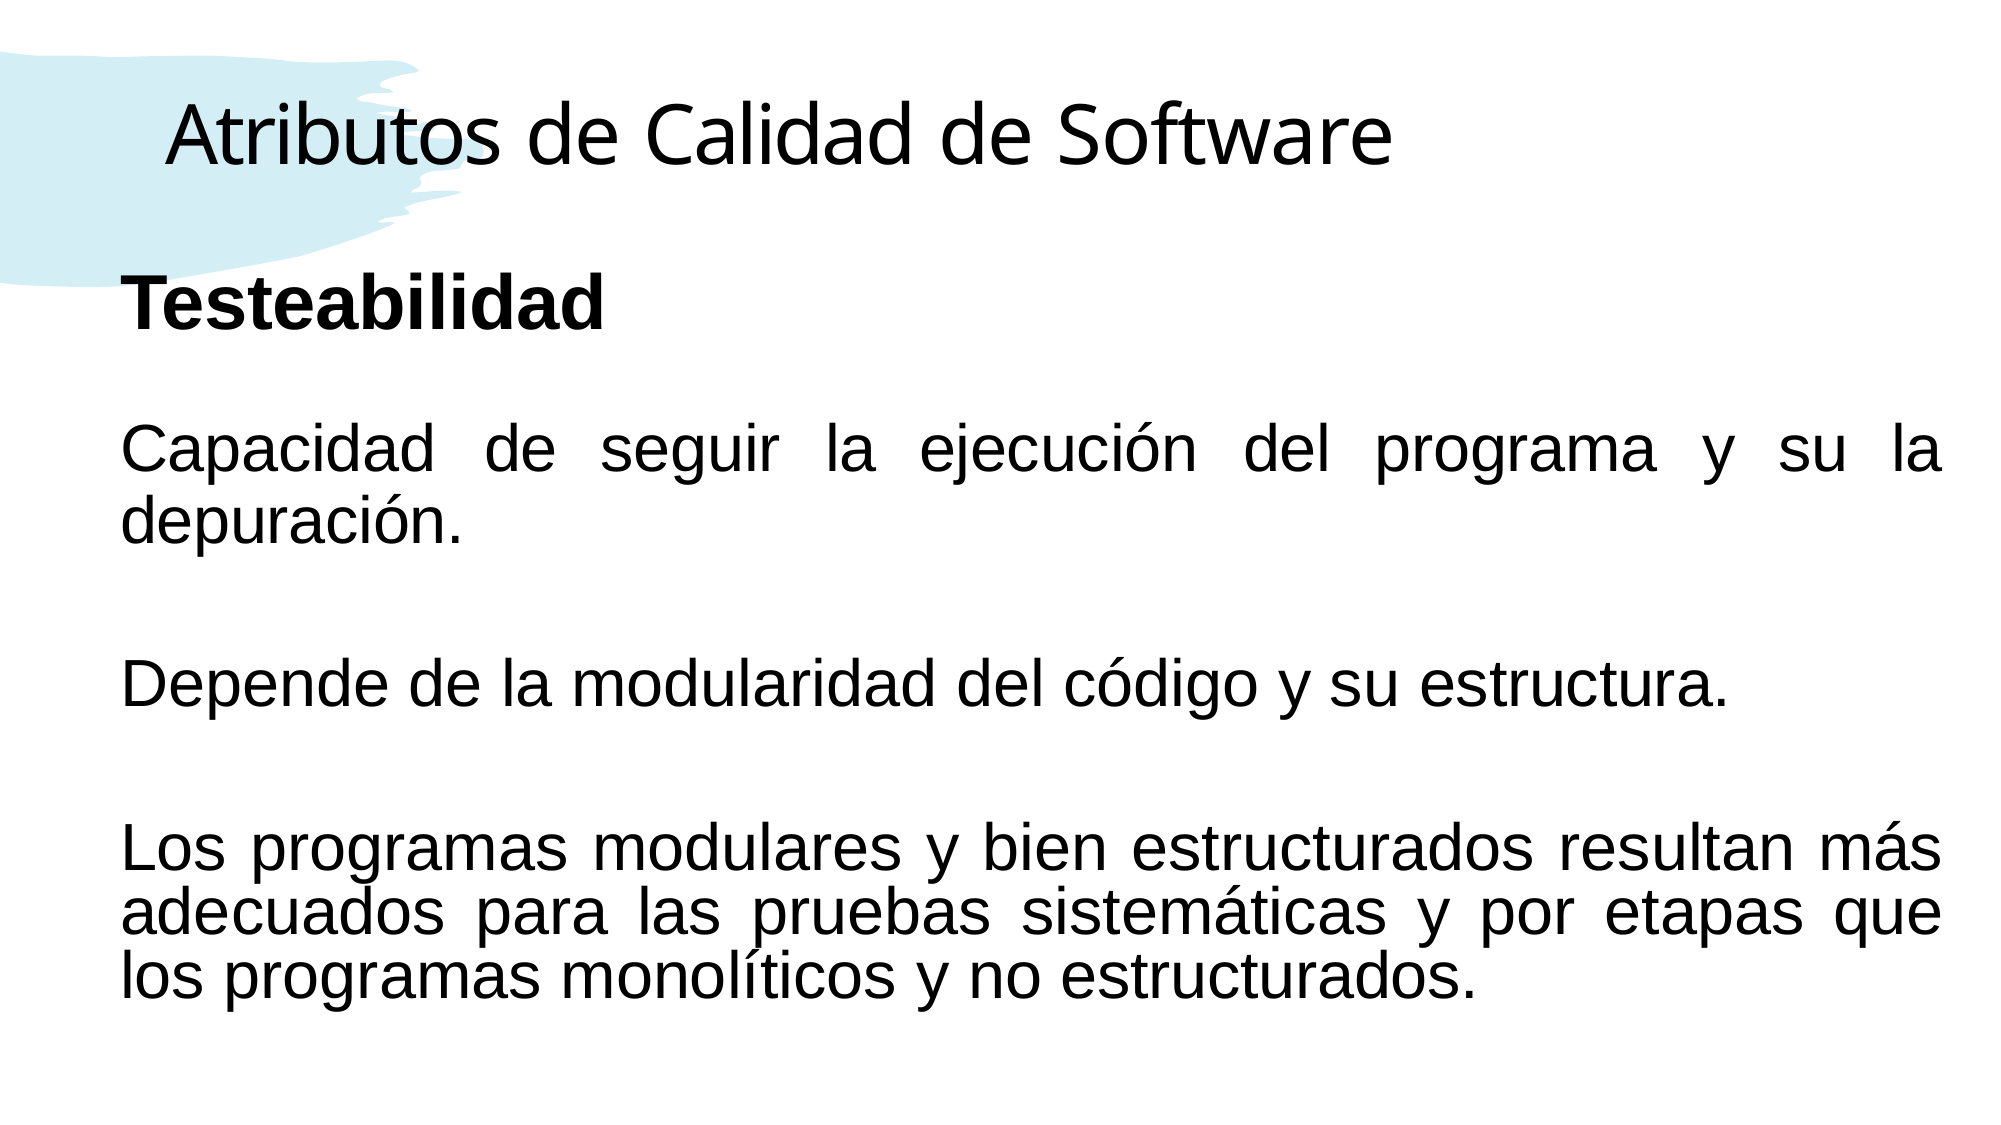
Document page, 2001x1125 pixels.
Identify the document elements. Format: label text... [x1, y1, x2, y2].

text_box Testeabilidad Capacidad de seguir la ejecución del programa y su la depuración. Depende de la modularidad del código y su estructura. Los programas modulares y bien estructurados resultan más adecuados para las pruebas sistemáticas y por etapas que los programas monolíticos y no estructurados. [117, 249, 1944, 1011]
title Atributos de Calidad de Software [162, 34, 2000, 225]
